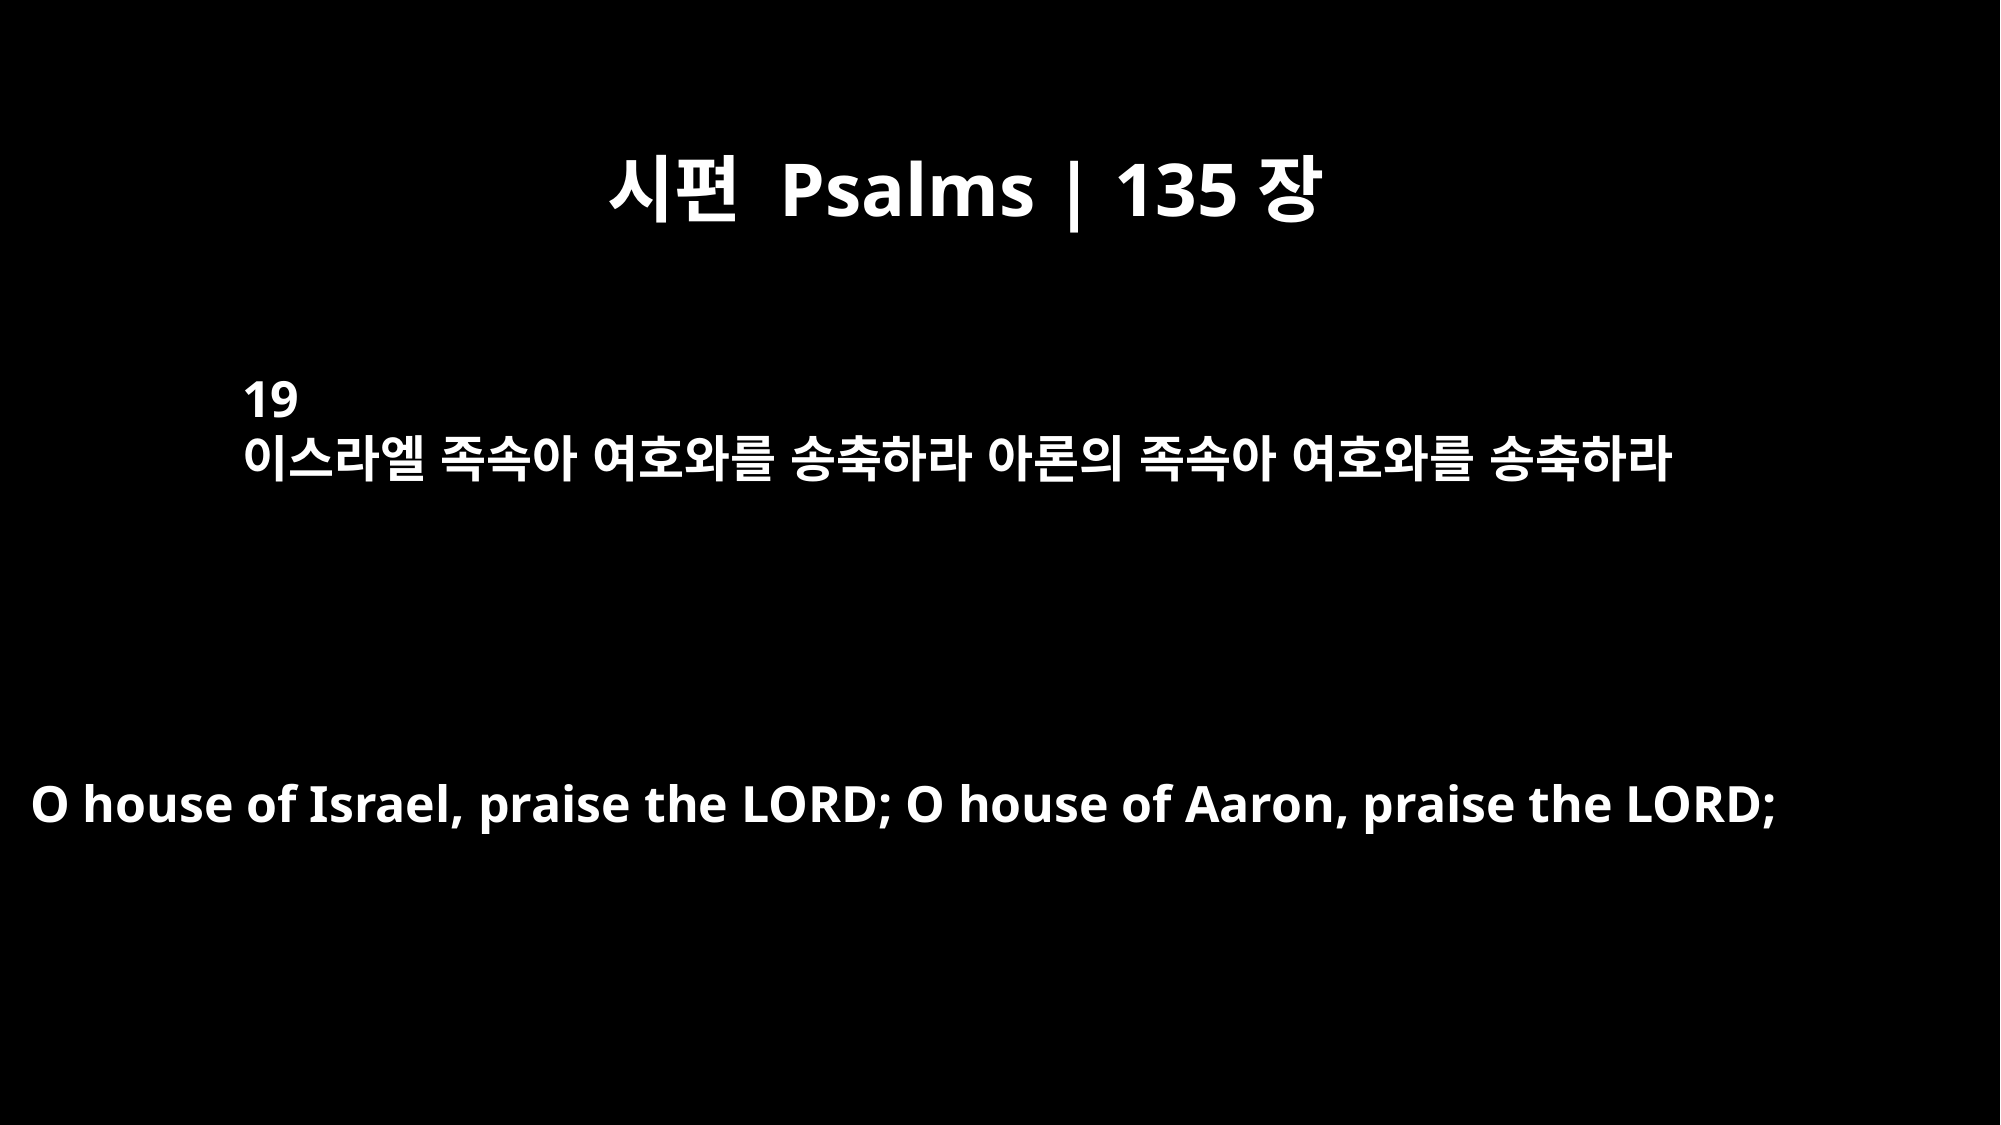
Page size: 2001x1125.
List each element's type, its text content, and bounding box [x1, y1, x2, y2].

text_box 19 이스라엘 족속아 여호와를 송축하라 아론의 족속아 여호와를 송축하라 [227, 359, 1690, 495]
text_box 시편 Psalms | 135장 [592, 136, 1340, 239]
text_box O house of Israel, praise the LORD; O house of Aaron, praise the LORD; [15, 764, 1793, 840]
